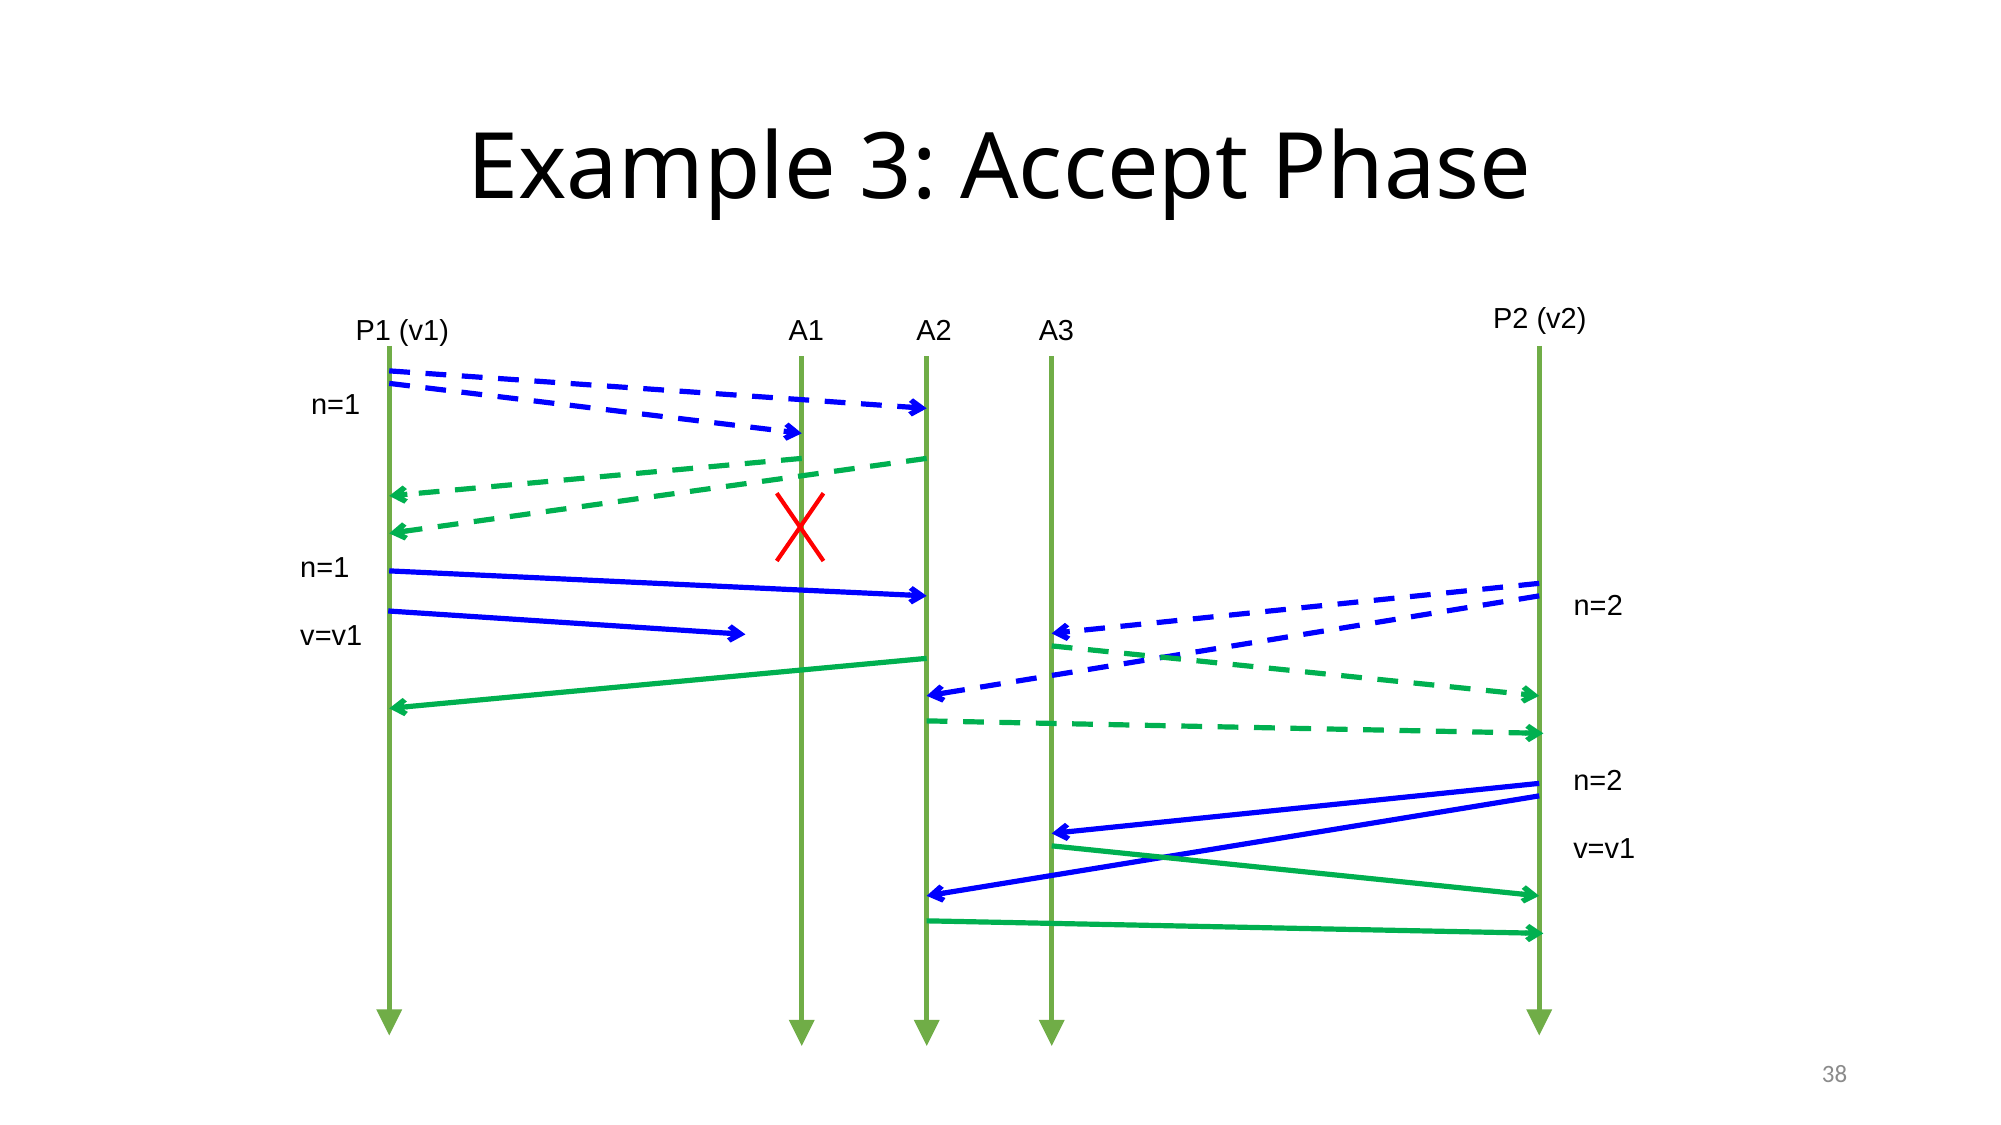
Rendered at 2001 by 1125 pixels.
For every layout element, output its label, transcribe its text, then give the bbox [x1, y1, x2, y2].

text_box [926, 920, 1544, 934]
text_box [389, 370, 927, 409]
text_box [389, 383, 802, 434]
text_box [926, 720, 1544, 734]
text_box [389, 570, 927, 596]
text_box A3 [1024, 270, 1090, 345]
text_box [389, 696, 1540, 1046]
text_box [389, 345, 1540, 595]
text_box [388, 610, 746, 635]
text_box A1 [774, 270, 840, 345]
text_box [1051, 783, 1540, 834]
slide_number 38 [1412, 1042, 1863, 1103]
text_box n=2 v=v1 [1558, 720, 1651, 873]
text_box P1 (v1) [340, 270, 465, 354]
text_box A2 [901, 270, 967, 345]
title Example 3: Accept Phase [137, 59, 1863, 278]
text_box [926, 795, 1540, 896]
text_box P2 (v2) [1478, 258, 1602, 342]
text_box n=2 [1558, 545, 1639, 629]
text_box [389, 658, 927, 709]
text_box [389, 496, 776, 534]
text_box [1051, 845, 1540, 896]
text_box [1051, 645, 1540, 696]
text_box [389, 458, 802, 496]
text_box n=1 [296, 345, 376, 429]
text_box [926, 595, 1540, 696]
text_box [776, 493, 824, 561]
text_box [389, 596, 926, 658]
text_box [1051, 583, 1540, 634]
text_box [802, 458, 927, 534]
text_box n=1 v=v1 [285, 507, 378, 659]
